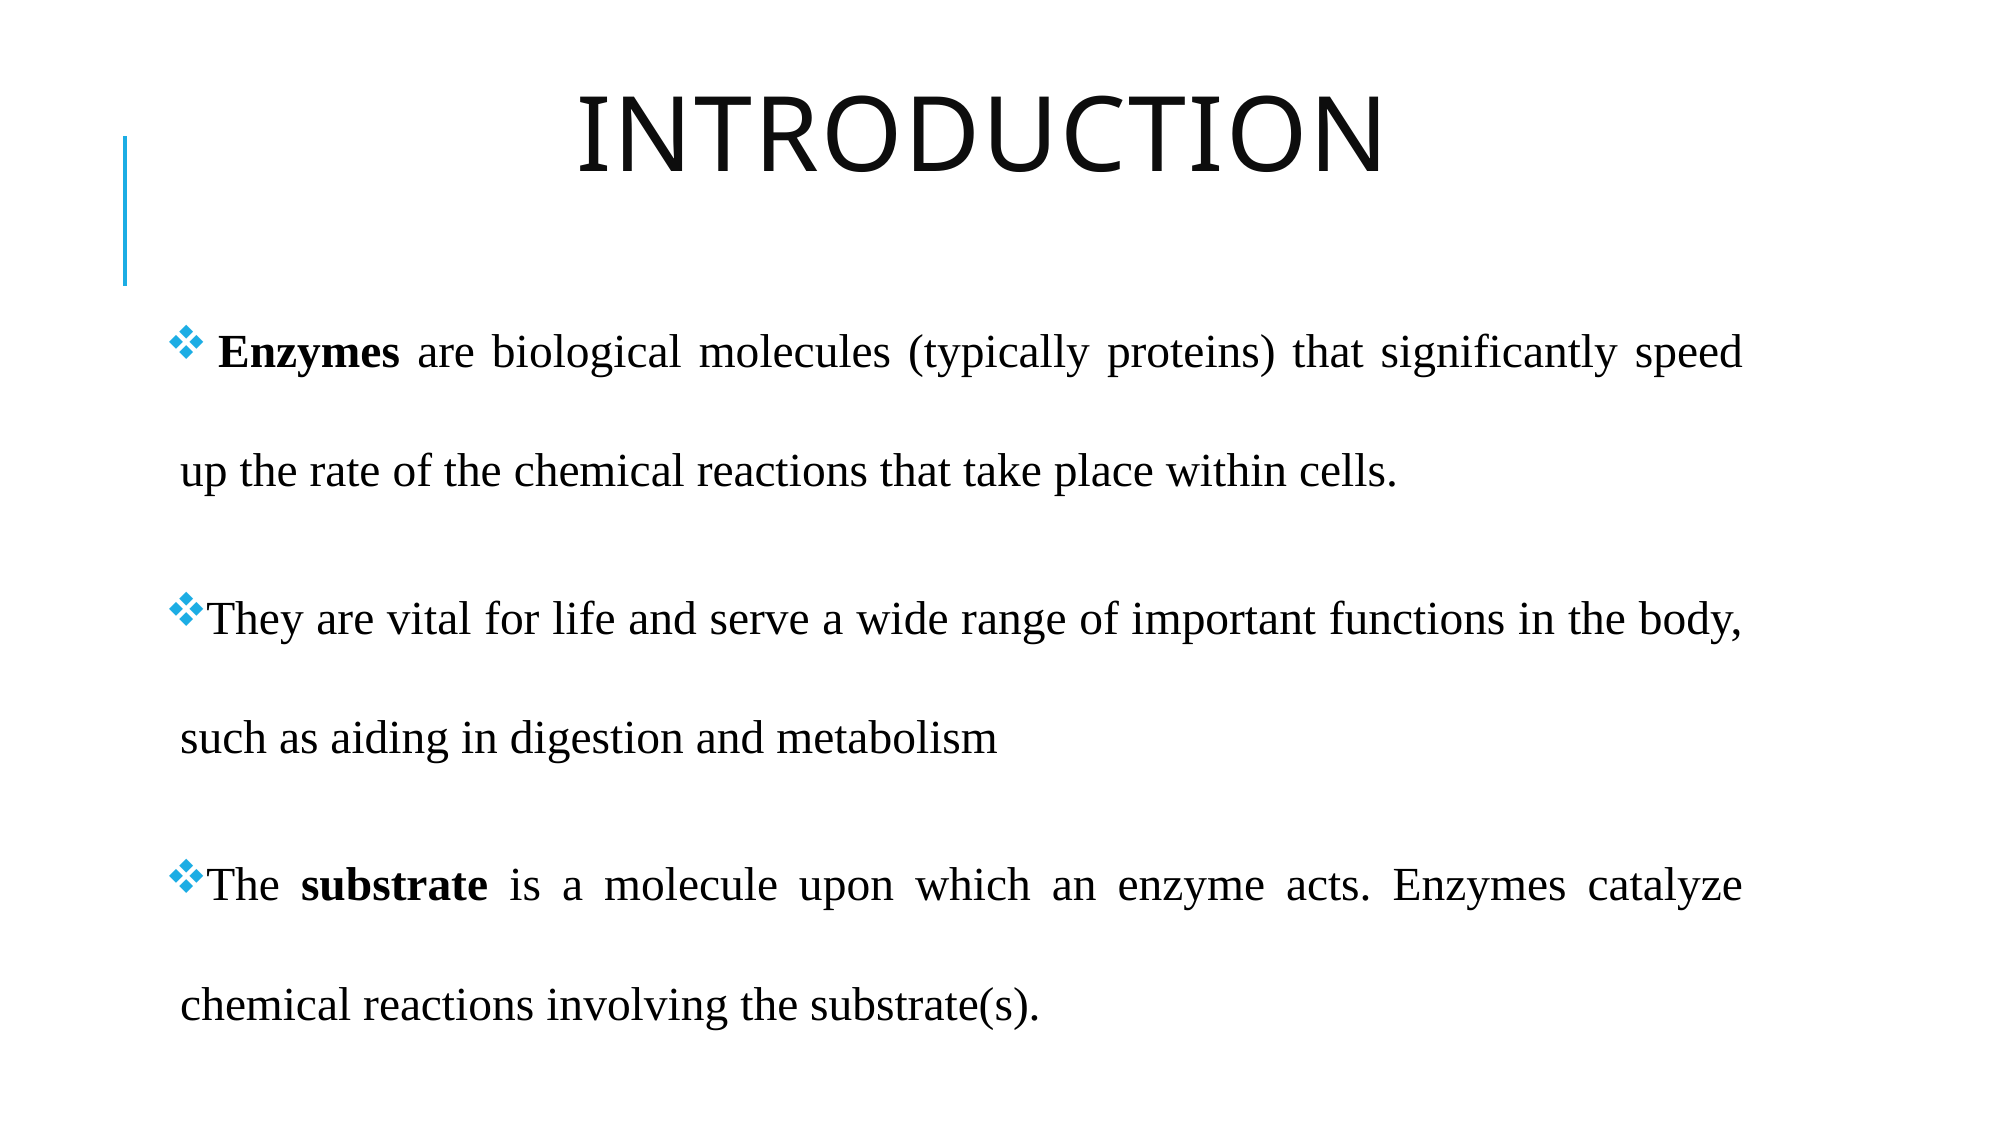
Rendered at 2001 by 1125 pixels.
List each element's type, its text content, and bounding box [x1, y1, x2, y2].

title INTRODUCTION [120, 32, 1846, 250]
list Enzymes are biological molecules (typically proteins) that significantly speed up the rate of the chemical reactions that take place within cells. They are vital for life and serve a wide range of important functions in the body, such as aiding in digestion and metabolism The substrate is a molecule upon which an enzyme acts. Enzymes catalyze chemical reactions involving the substrate(s). [157, 249, 1752, 1040]
